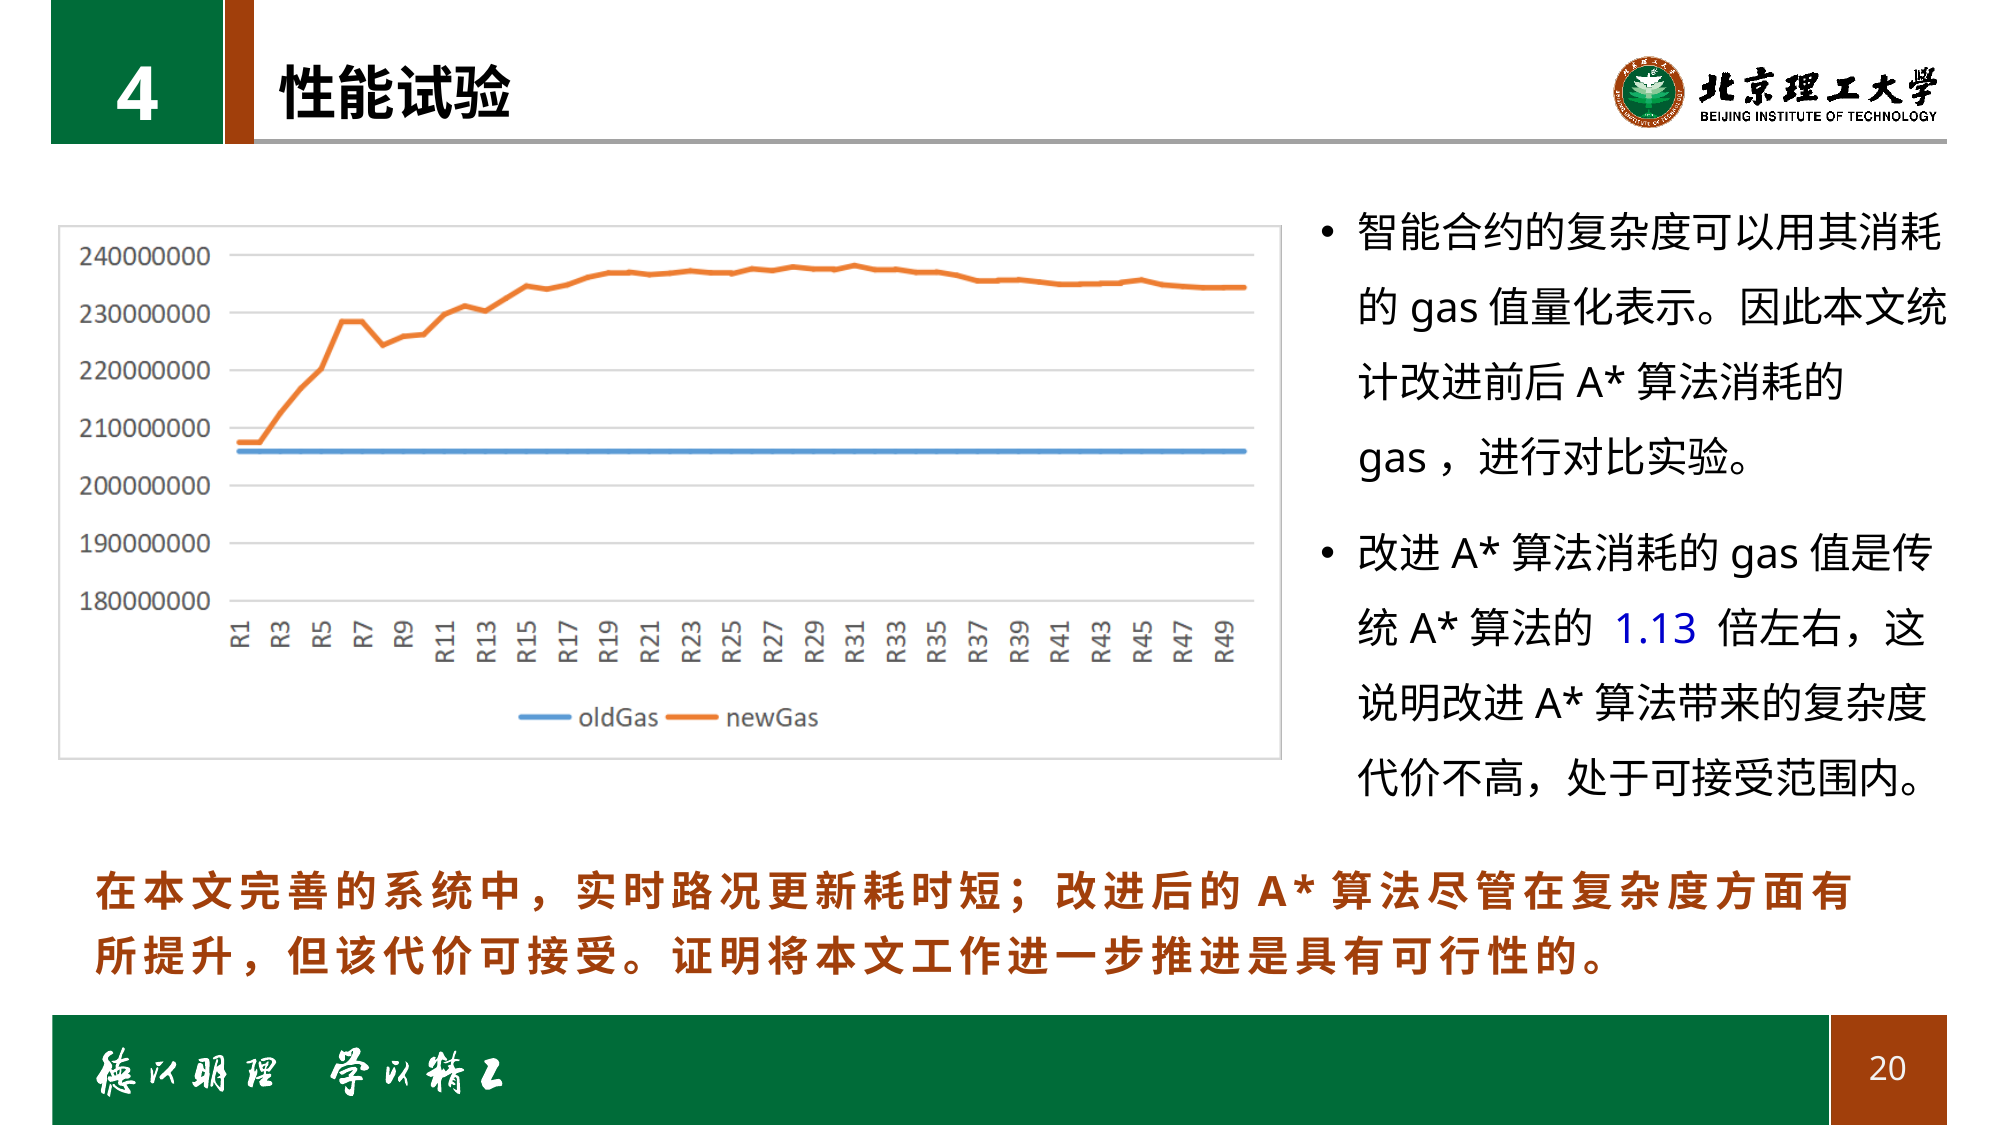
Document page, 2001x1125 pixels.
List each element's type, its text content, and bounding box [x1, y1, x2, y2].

text_box 4 [58, 38, 218, 144]
picture [58, 225, 1283, 760]
picture [1682, 56, 1937, 128]
text_box 在本文完善的系统中，实时路况更新耗时短；改进后的A*算法尽管在复杂度方面有所提升，但该代价可接受。证明将本文工作进一步推进是具有可行性的。 [95, 850, 1875, 981]
title 性能试验 [263, 56, 1682, 136]
text_box 智能合约的复杂度可以用其消耗的gas值量化表示。因此本文统计改进前后A*算法消耗的gas，进行对比实验。 改进A*算法消耗的gas值是传统A*算法的 1.13 倍左右，这说明改进A*算法带来的复杂度代价不高，处于可接受范围内。 [1305, 173, 1965, 794]
